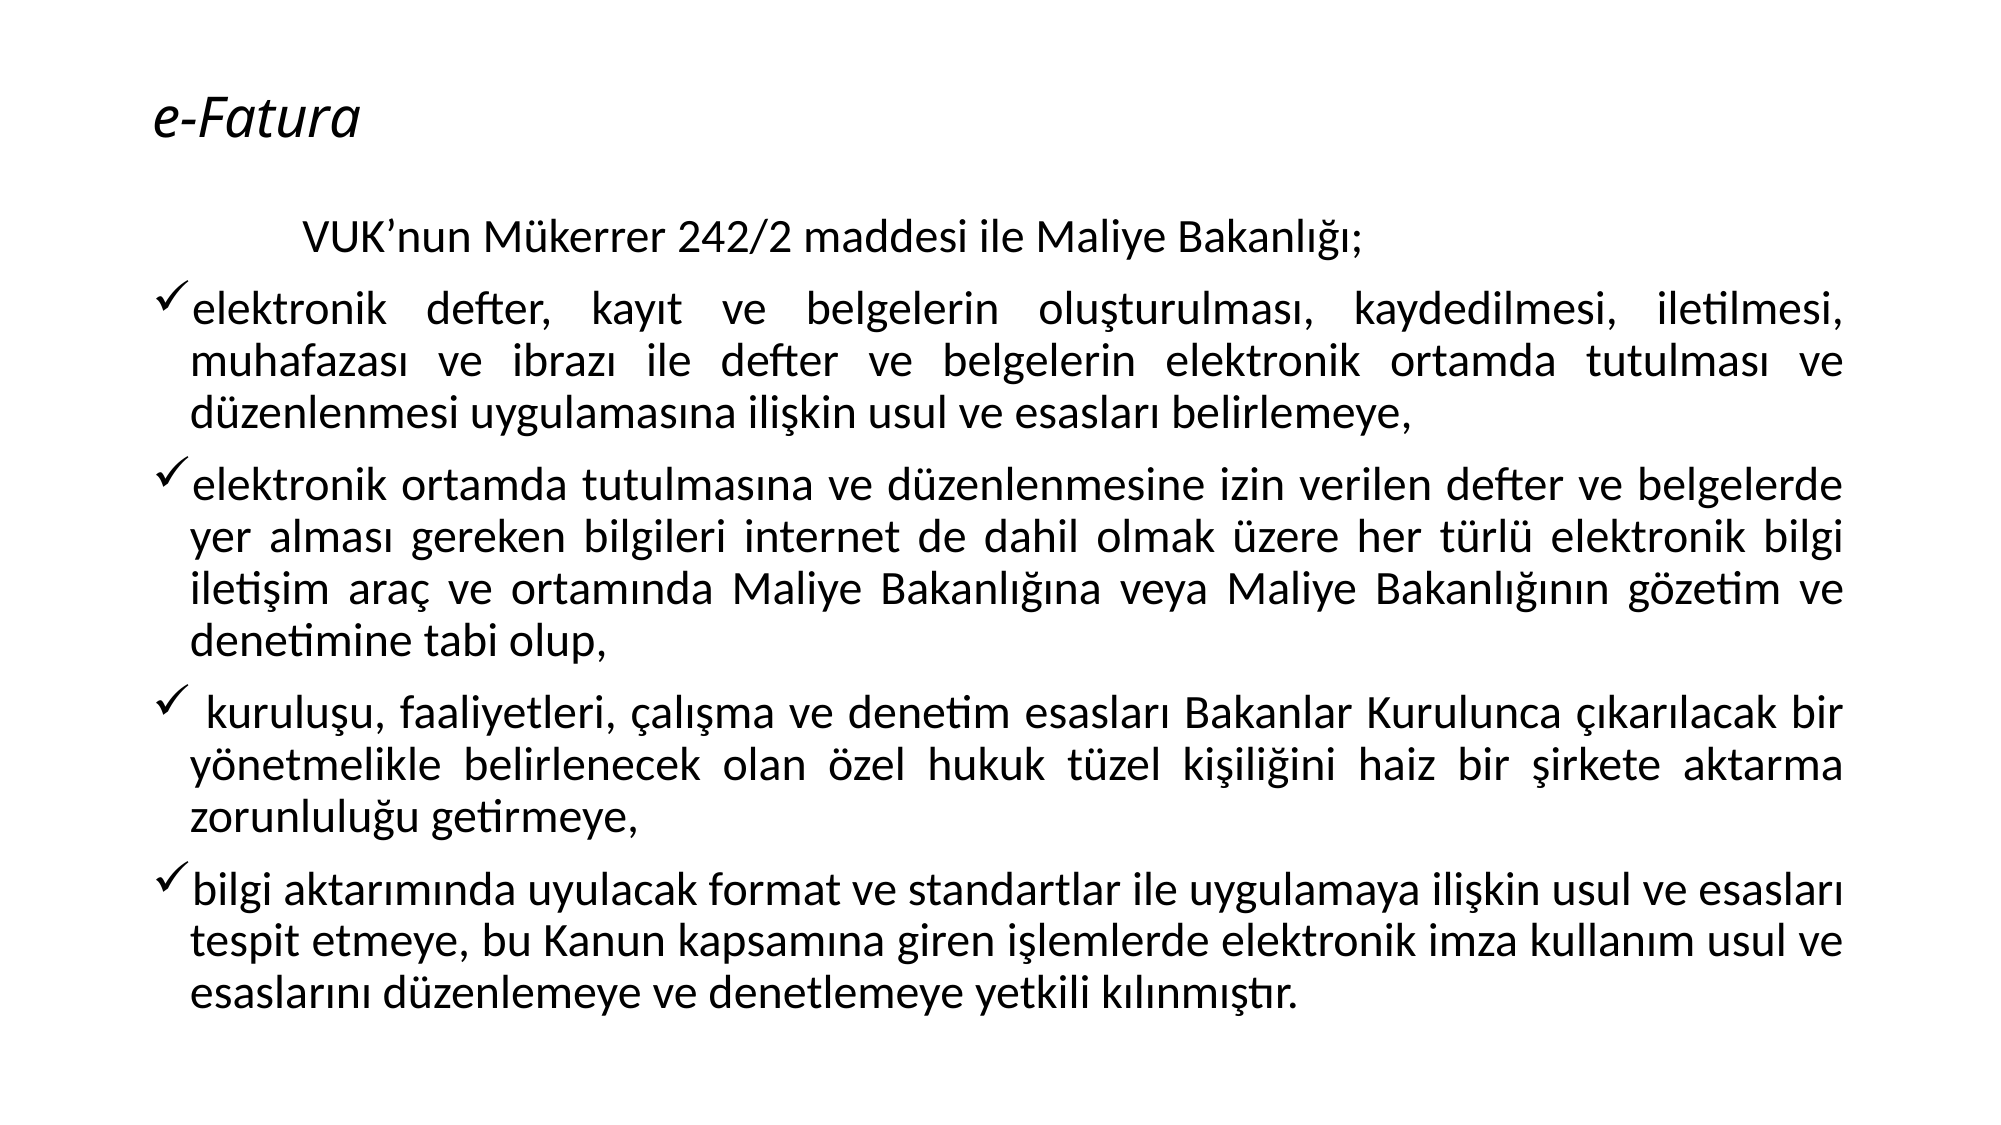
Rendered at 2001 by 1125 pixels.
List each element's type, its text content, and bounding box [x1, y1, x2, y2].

title e-Fatura [137, 59, 1863, 180]
list VUK’nun Mükerrer 242/2 maddesi ile Maliye Bakanlığı; elektronik defter, kayıt ve belgelerin oluşturulması, kaydedilmesi, iletilmesi, muhafazası ve ibrazı ile defter ve belgelerin elektronik ortamda tutulması ve düzenlenmesi uygulamasına ilişkin usul ve esasları belirlemeye, elektronik ortamda tutulmasına ve düzenlenmesine izin verilen defter ve belgelerde yer alması gereken bilgileri internet de dahil olmak üzere her türlü elektronik bilgi iletişim araç ve ortamında Maliye Bakanlığına veya Maliye Bakanlığının gözetim ve denetimine tabi olup, kuruluşu, faaliyetleri, çalışma ve denetim esasları Bakanlar Kurulunca çıkarılacak bir yönetmelikle belirlenecek olan özel hukuk tüzel kişiliğini haiz bir şirkete aktarma zorunluluğu getirmeye, bilgi aktarımında uyulacak format ve standartlar ile uygulamaya ilişkin usul ve esasları tespit etmeye, bu Kanun kapsamına giren işlemlerde elektronik imza kullanım usul ve esaslarını düzenlemeye ve denetlemeye yetkili kılınmıştır. [137, 203, 1863, 1032]
